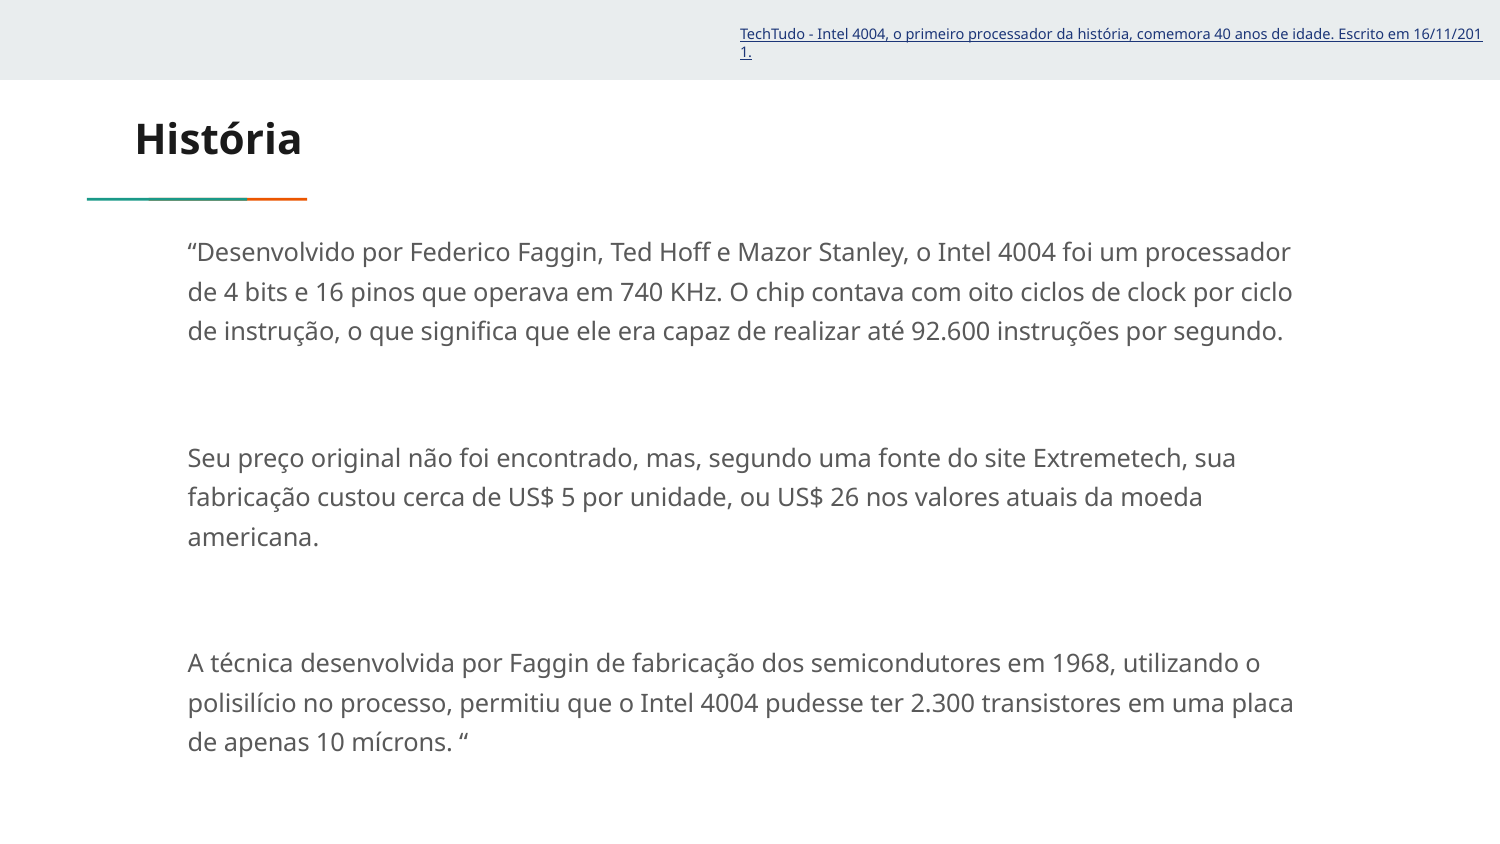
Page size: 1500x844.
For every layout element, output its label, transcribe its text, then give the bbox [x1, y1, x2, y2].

list “Desenvolvido por Federico Faggin, Ted Hoff e Mazor Stanley, o Intel 4004 foi um processador de 4 bits e 16 pinos que operava em 740 KHz. O chip contava com oito ciclos de clock por ciclo de instrução, o que significa que ele era capaz de realizar até 92.600 instruções por segundo. Seu preço original não foi encontrado, mas, segundo uma fonte do site Extremetech, sua fabricação custou cerca de US$ 5 por unidade, ou US$ 26 nos valores atuais da moeda americana. A técnica desenvolvida por Faggin de fabricação dos semicondutores em 1968, utilizando o polisilício no processo, permitiu que o Intel 4004 pudesse ter 2.300 transistores em uma placa de apenas 10 mícrons. “ [172, 214, 1328, 818]
title História [119, 94, 1381, 182]
text_box TechTudo - Intel 4004, o primeiro processador da história, comemora 40 anos de idade. Escrito em 16/11/2011. [725, 7, 1500, 114]
